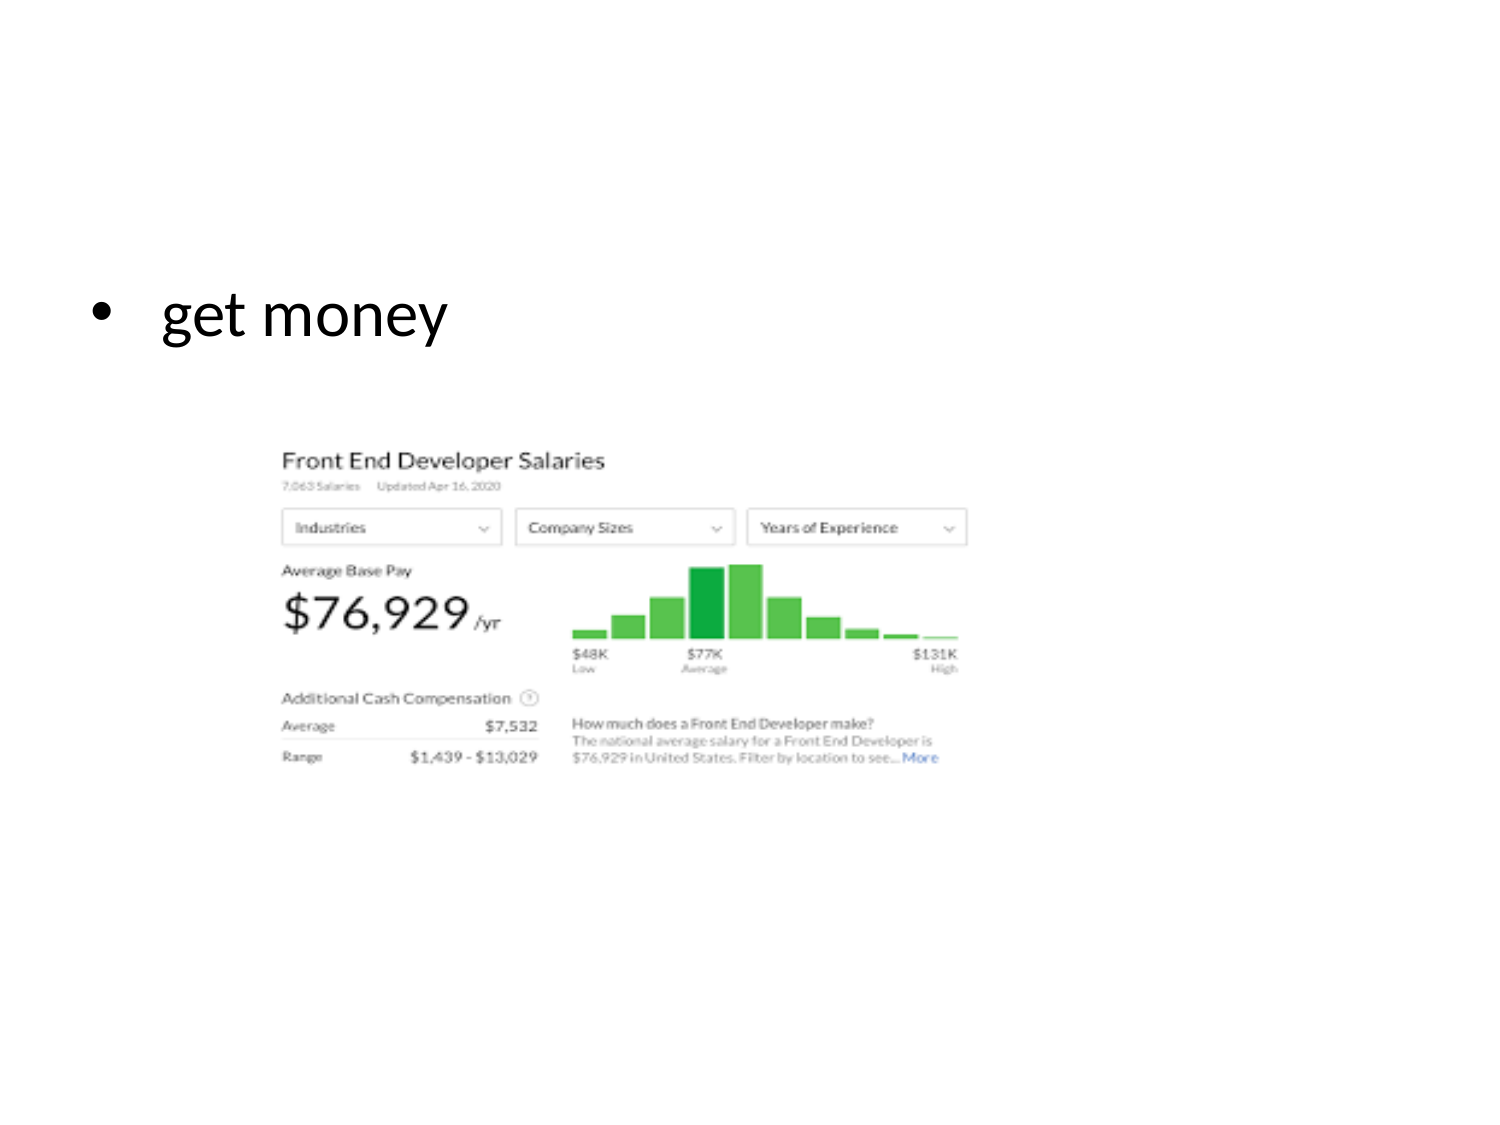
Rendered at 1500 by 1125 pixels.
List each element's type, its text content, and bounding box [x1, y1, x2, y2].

picture [265, 430, 984, 788]
list get money [75, 262, 1425, 1005]
